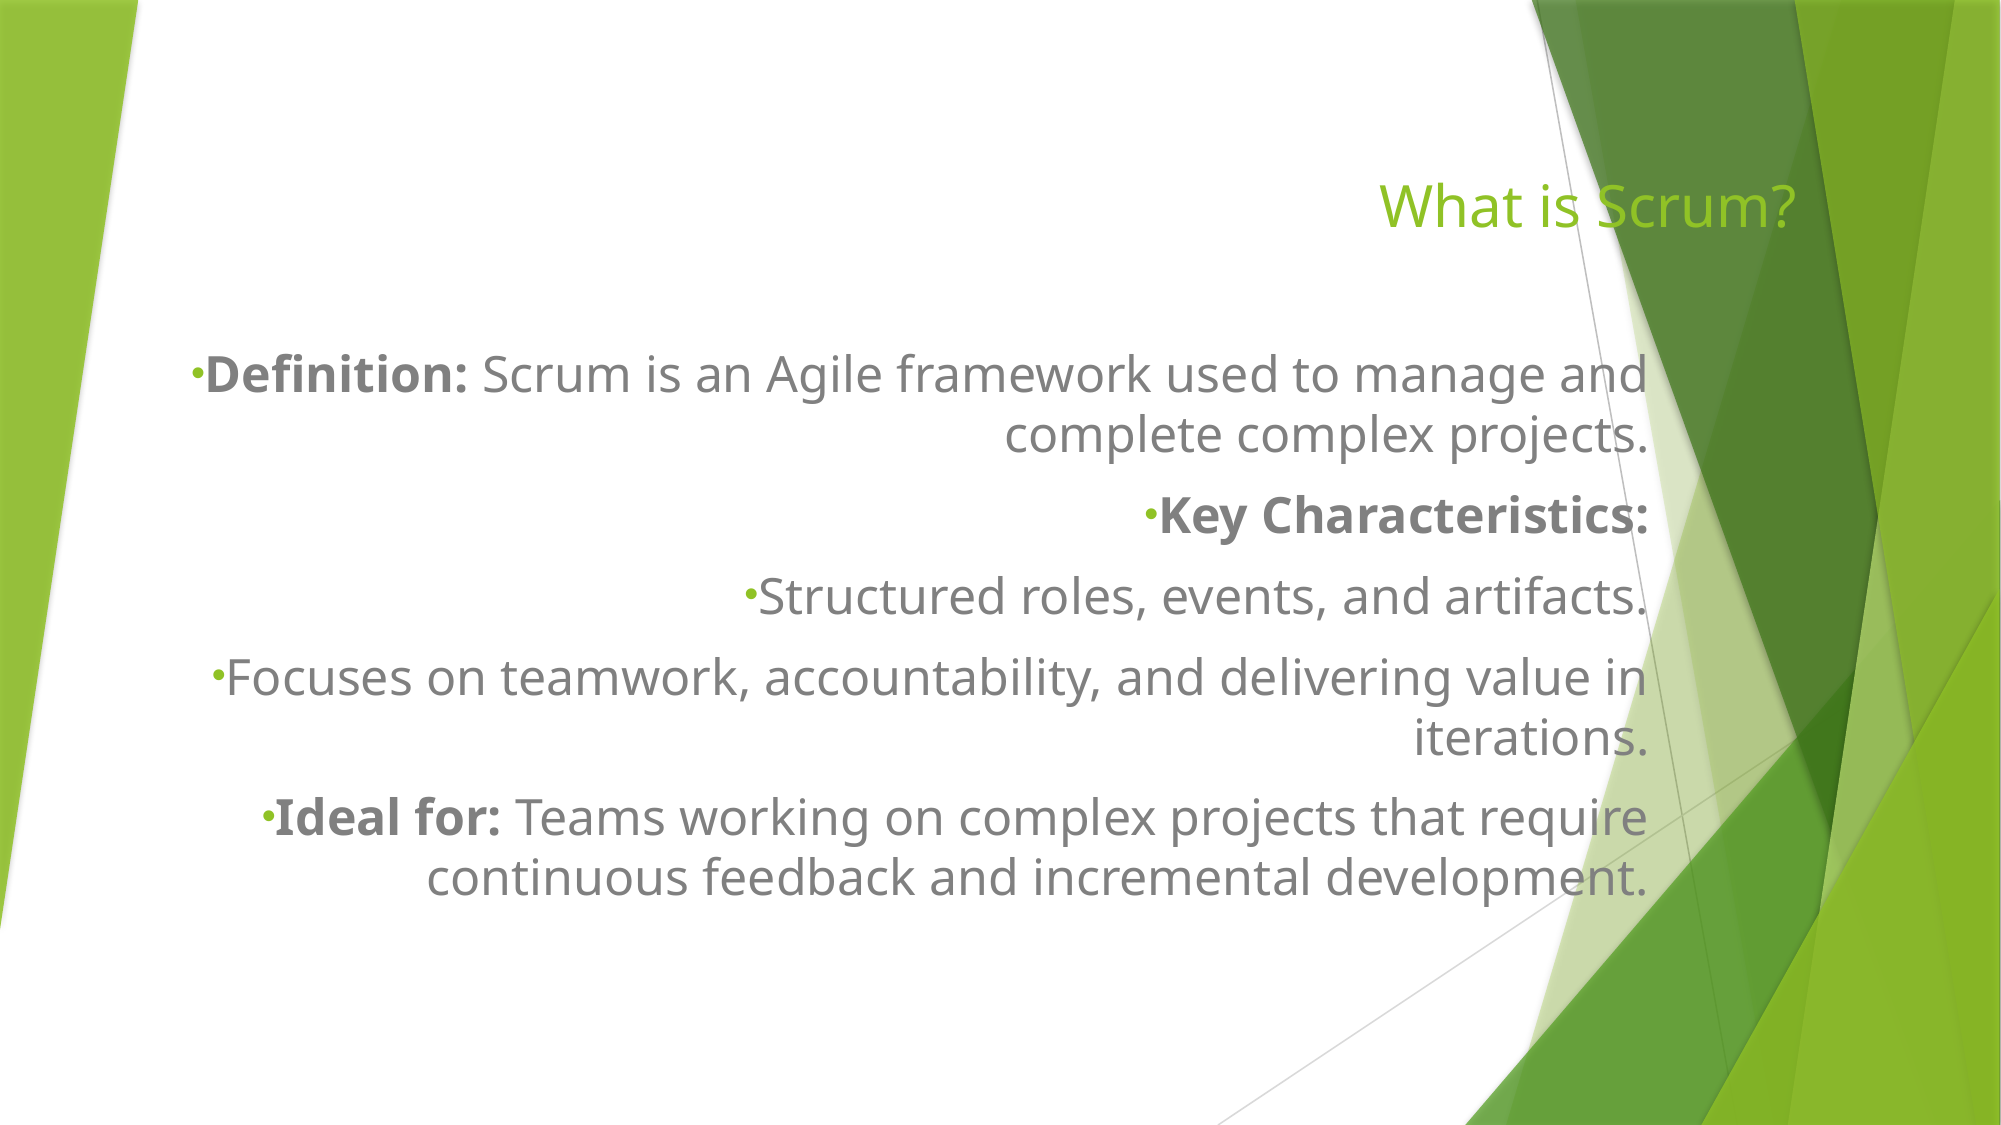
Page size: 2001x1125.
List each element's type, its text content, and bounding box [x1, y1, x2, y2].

subtitle Definition: Scrum is an Agile framework used to manage and complete complex projects. Key Characteristics: Structured roles, events, and artifacts. Focuses on teamwork, accountability, and delivering value in iterations. Ideal for: Teams working on complex projects that require continuous feedback and incremental development. [27, 334, 1665, 1010]
title What is Scrum? [174, 115, 1812, 247]
